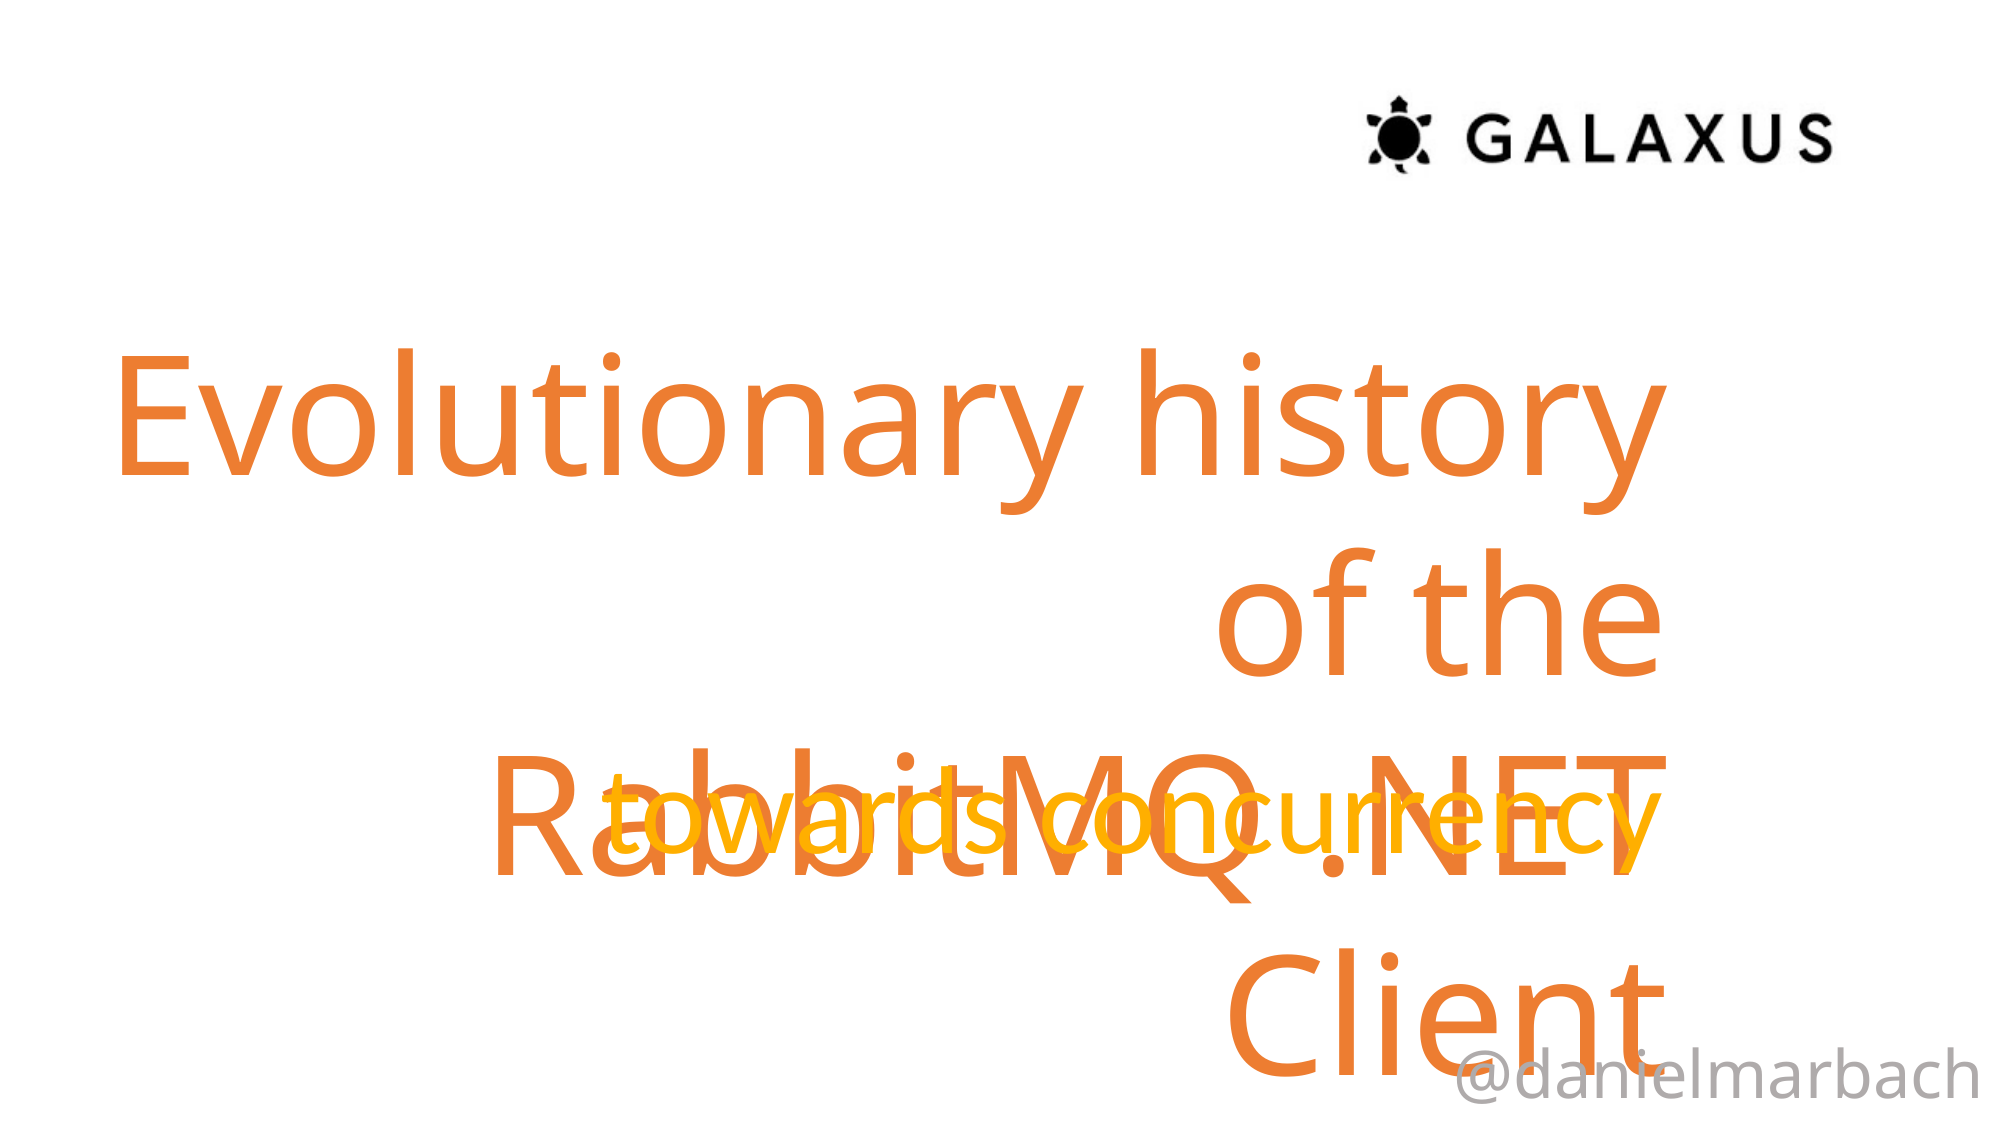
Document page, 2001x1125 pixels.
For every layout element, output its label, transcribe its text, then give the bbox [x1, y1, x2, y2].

picture [1199, 0, 2000, 331]
text_box towards concurrency [585, 720, 1679, 886]
text_box Evolutionary history of the RabbitMQ .NET Client [0, 301, 1684, 1117]
text_box @danielmarbach [999, 1024, 2000, 1120]
